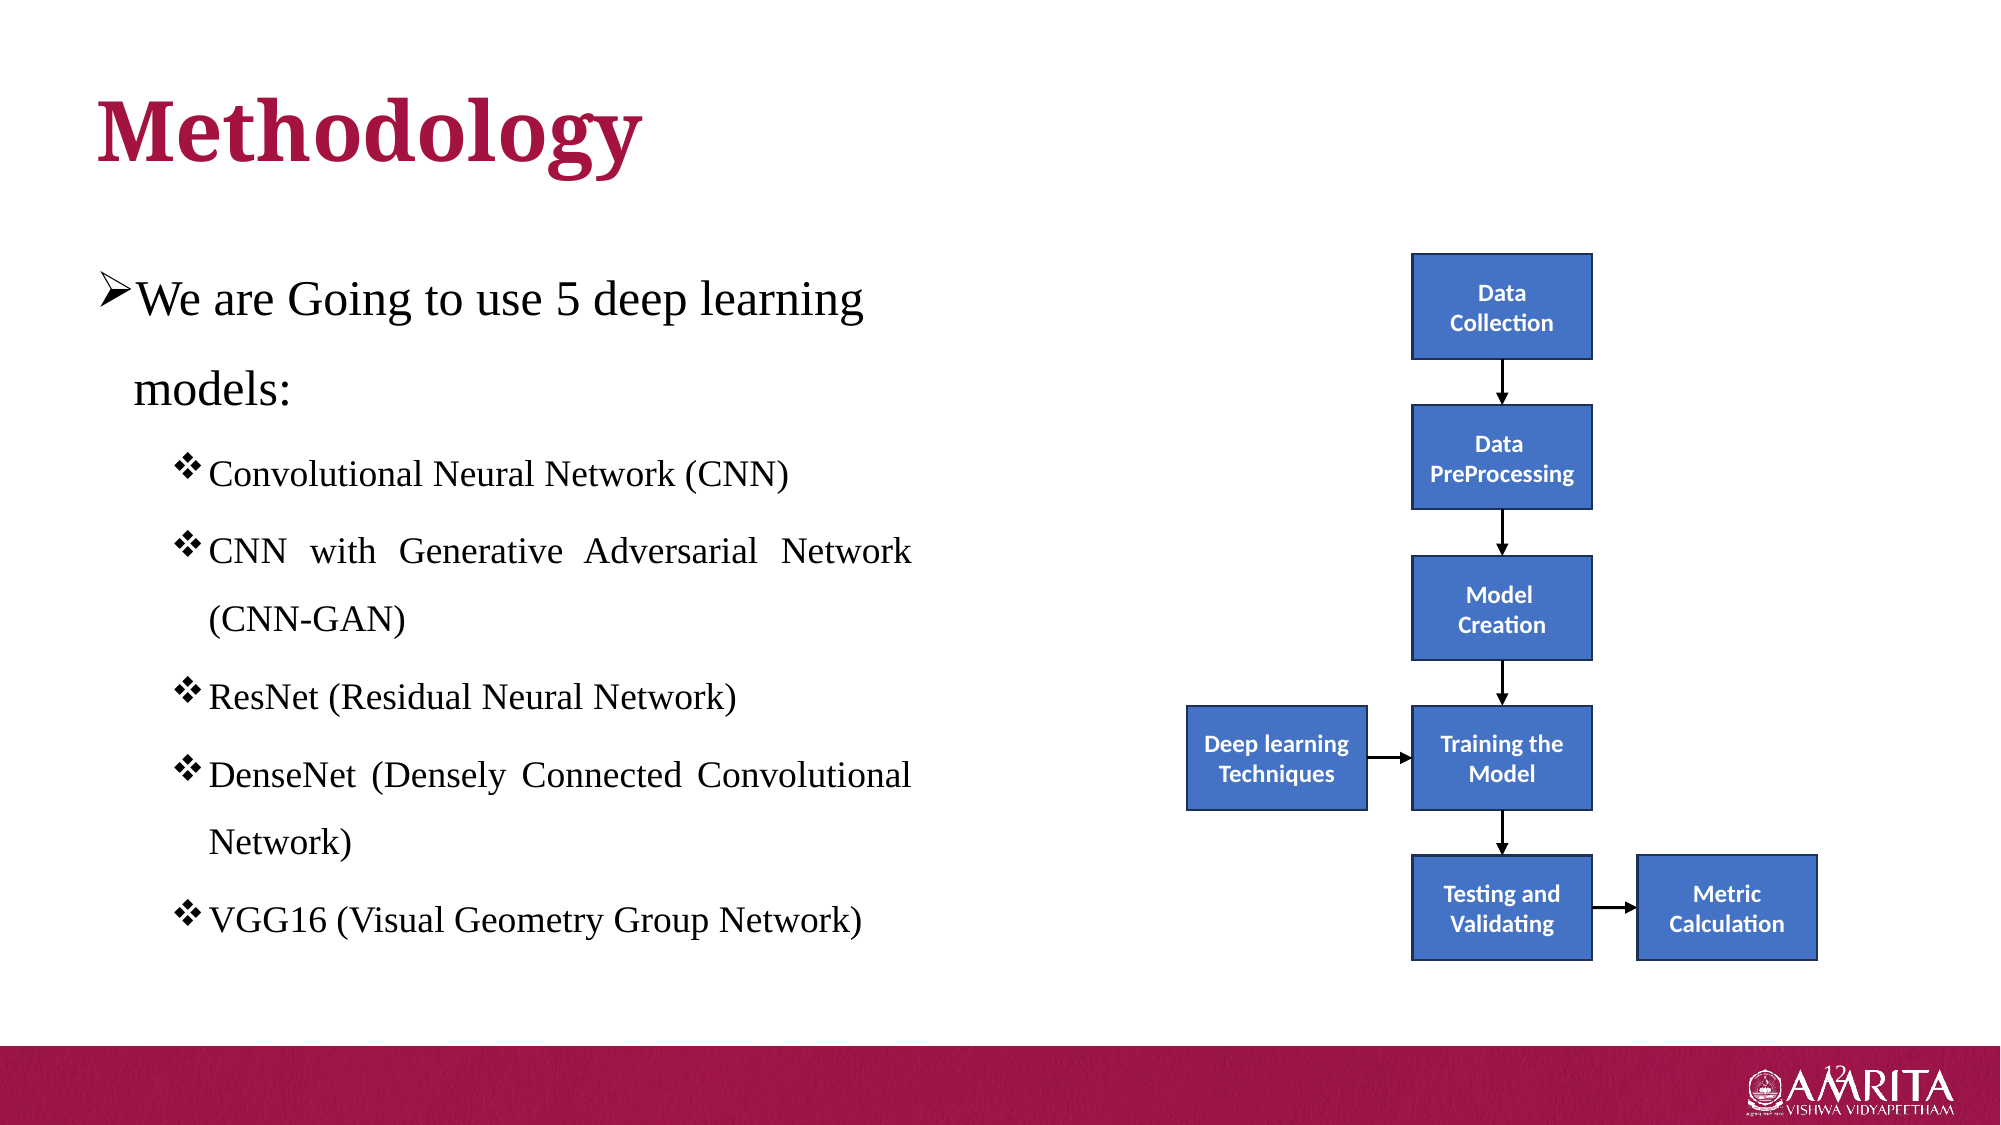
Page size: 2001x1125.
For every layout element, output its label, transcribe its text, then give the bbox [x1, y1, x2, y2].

text_box Testing and Validating [1411, 854, 1593, 961]
text_box Data Collection [1411, 253, 1593, 360]
list We are Going to use 5 deep learning models: Convolutional Neural Network (CNN) CNN with Generative Adversarial Network (CNN-GAN) ResNet (Residual Neural Network) DenseNet (Densely Connected Convolutional Network) VGG16 (Visual Geometry Group Network) [80, 228, 928, 975]
text_box Training the Model [1411, 705, 1593, 811]
text_box Deep learning Techniques [1186, 705, 1368, 811]
text_box Metric Calculation [1636, 854, 1818, 961]
picture [0, 1046, 2001, 1125]
text_box Model Creation [1411, 555, 1593, 661]
text_box Methodology [80, 82, 1958, 187]
text_box Data PreProcessing [1411, 404, 1593, 510]
slide_number 12 [1412, 1042, 1863, 1103]
